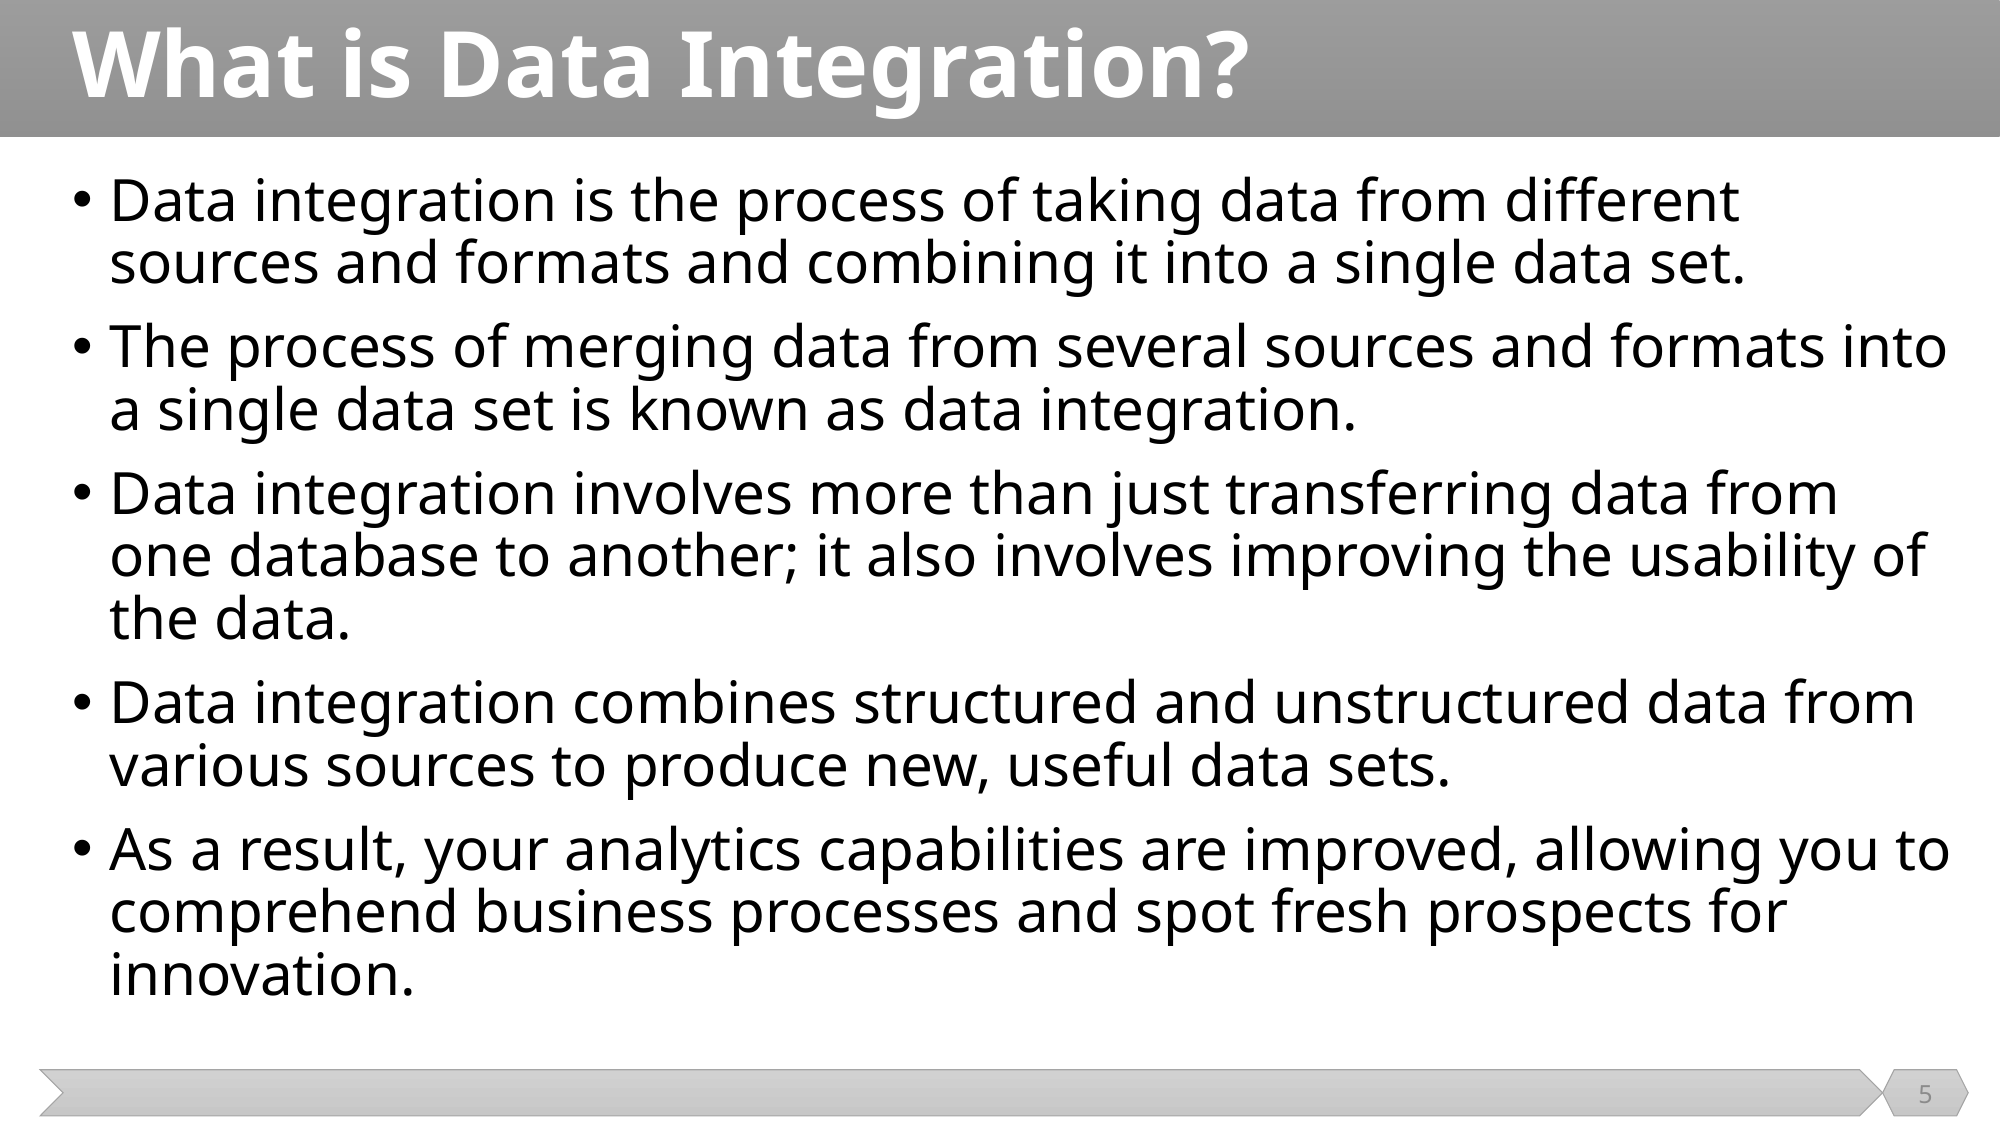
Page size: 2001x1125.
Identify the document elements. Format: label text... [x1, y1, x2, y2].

slide_number 5 [1882, 1065, 1969, 1125]
list Data integration is the process of taking data from different sources and formats and combining it into a single data set. The process of merging data from several sources and formats into a single data set is known as data integration. Data integration involves more than just transferring data from one database to another; it also involves improving the usability of the data. Data integration combines structured and unstructured data from various sources to produce new, useful data sets. As a result, your analytics capabilities are improved, allowing you to comprehend business processes and spot fresh prospects for innovation. [56, 163, 1969, 1061]
title What is Data Integration? [56, 0, 1969, 137]
